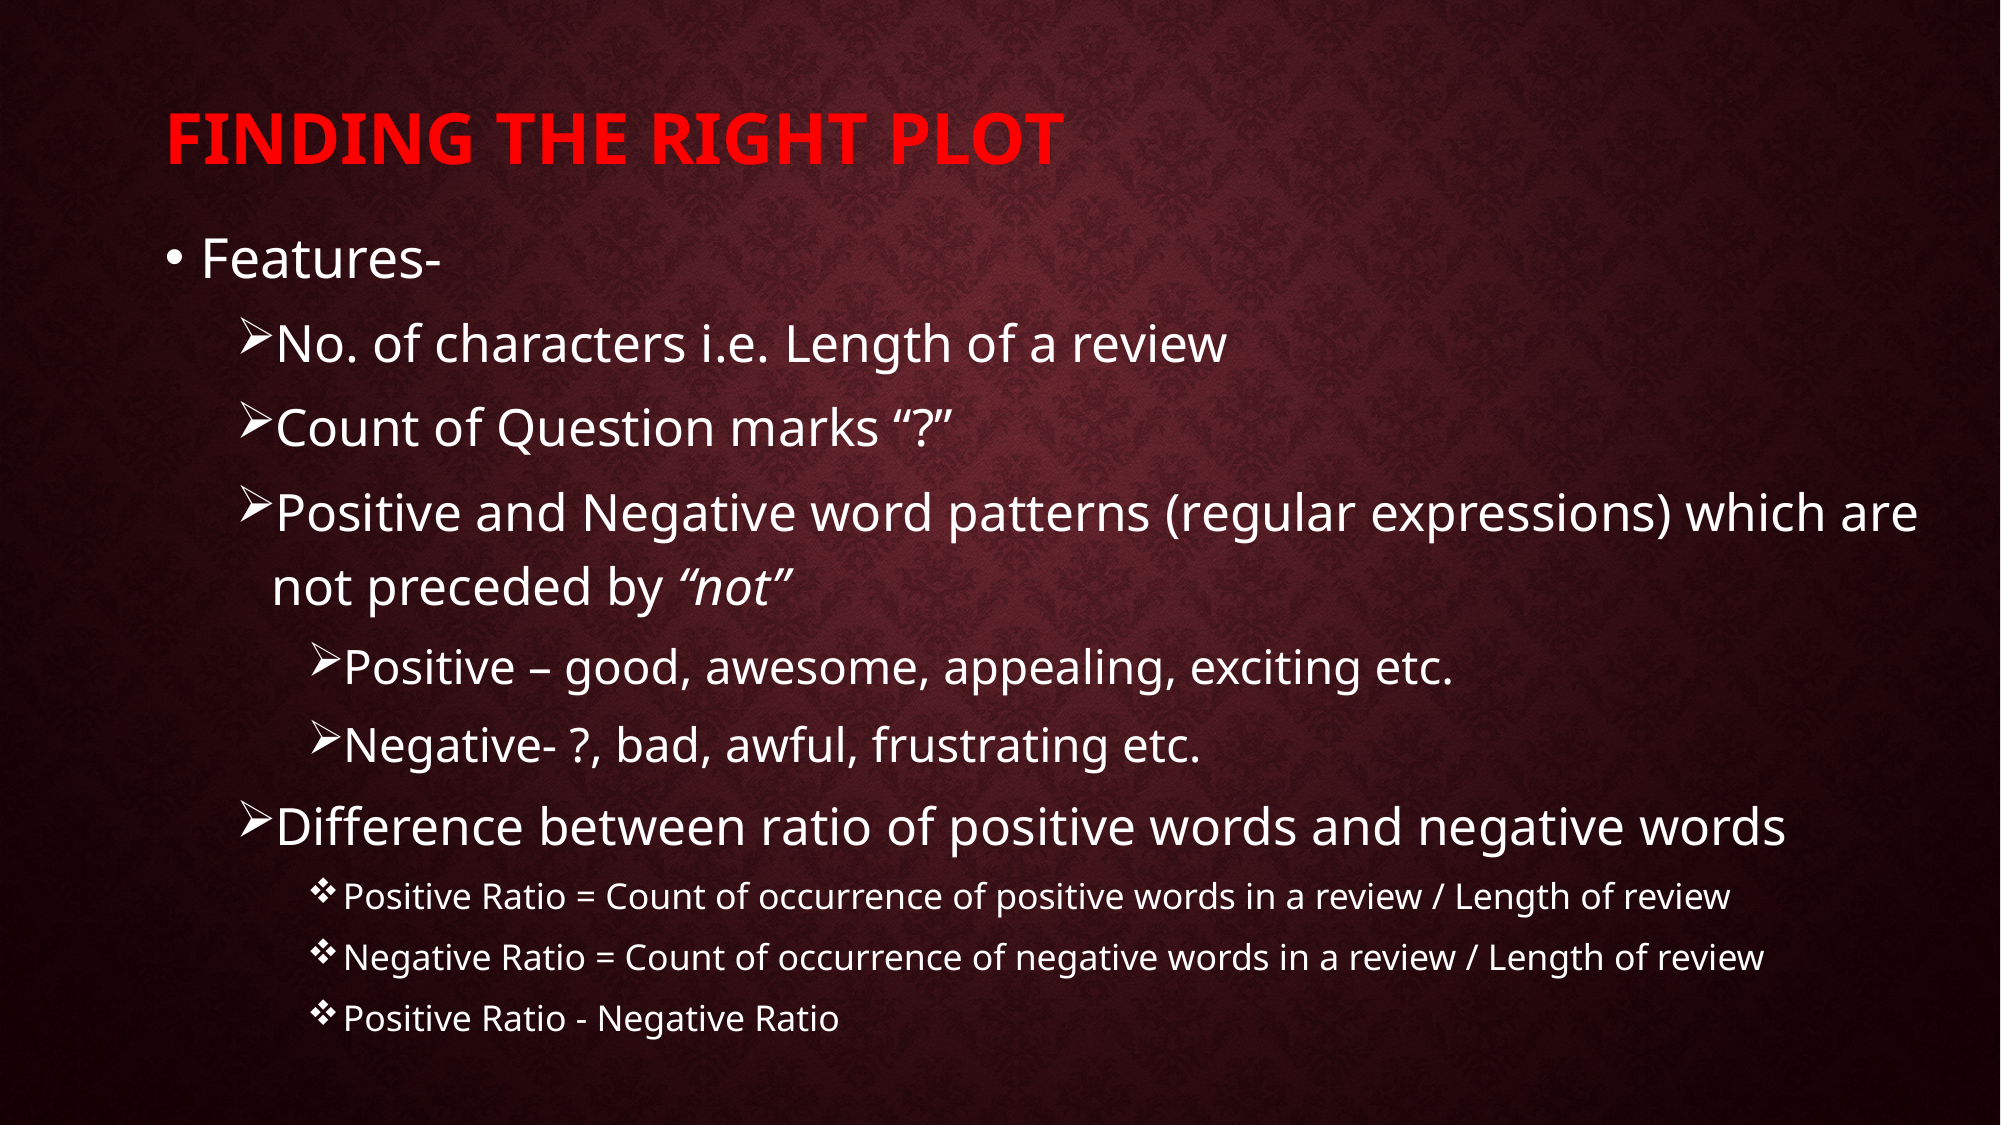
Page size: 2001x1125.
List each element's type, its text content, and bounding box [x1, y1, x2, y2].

text_box Finding the right plot [149, 33, 1849, 202]
list Features- No. of characters i.e. Length of a review Count of Question marks “?” Positive and Negative word patterns (regular expressions) which are not preceded by “not” Positive – good, awesome, appealing, exciting etc. Negative- ?, bad, awful, frustrating etc. Difference between ratio of positive words and negative words Positive Ratio = Count of occurrence of positive words in a review / Length of review Negative Ratio = Count of occurrence of negative words in a review / Length of review Positive Ratio - Negative Ratio [149, 202, 1969, 1053]
